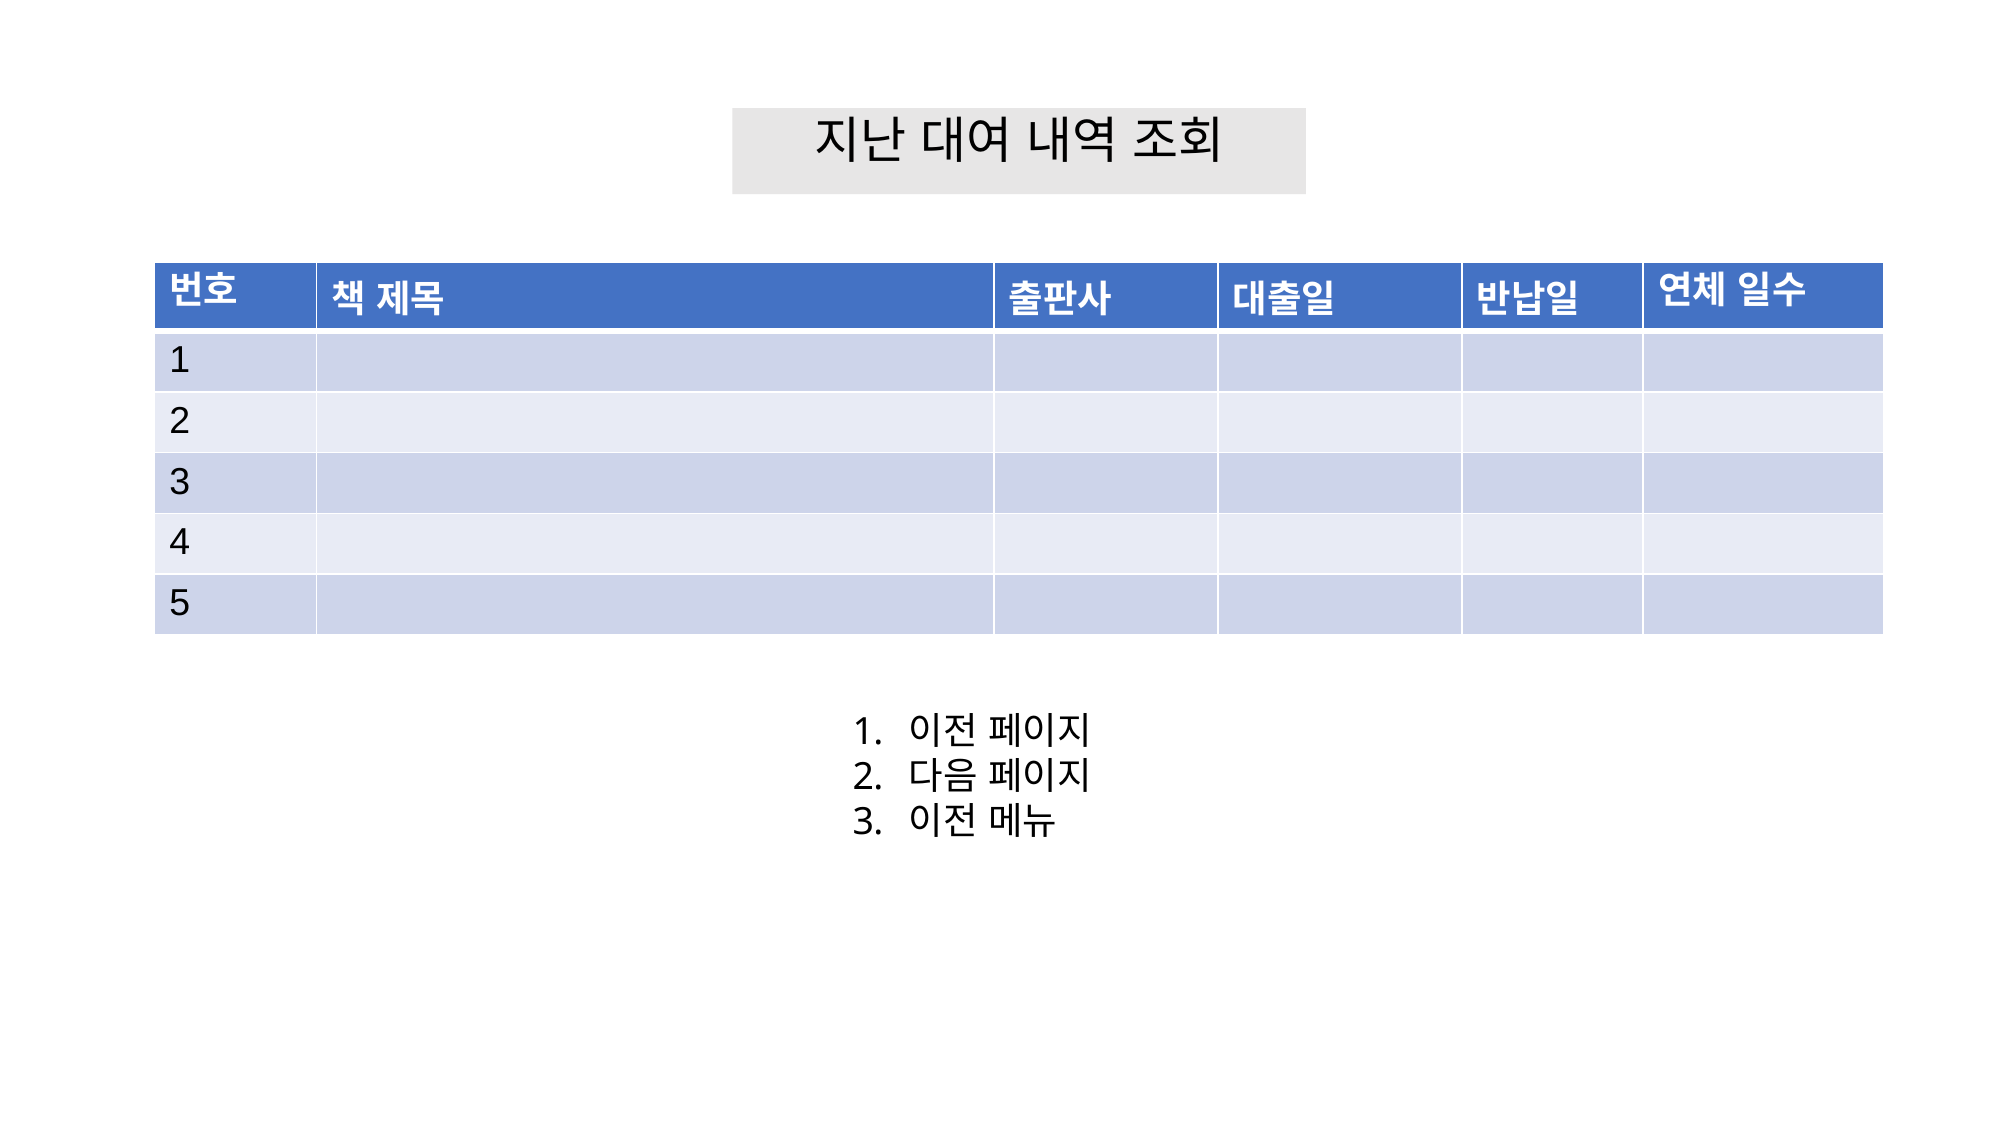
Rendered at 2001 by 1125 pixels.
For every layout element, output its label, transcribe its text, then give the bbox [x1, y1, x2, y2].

table_cell [995, 514, 1217, 573]
table_header 대출일 [1219, 263, 1461, 328]
table_cell [317, 393, 993, 452]
table_cell [995, 453, 1217, 513]
table_header 반납일 [1463, 263, 1642, 328]
table_cell [1644, 334, 1883, 391]
table_cell [1219, 393, 1461, 452]
table_cell [1644, 514, 1883, 573]
table_cell [1463, 453, 1642, 513]
table_cell [1463, 575, 1642, 634]
table_header 책 제목 [317, 263, 993, 328]
table_cell [1219, 334, 1461, 391]
table_cell [995, 575, 1217, 634]
table_cell [995, 393, 1217, 452]
table_cell [1463, 334, 1642, 391]
table_cell [317, 453, 993, 513]
subtitle 지난 대여 내역 조회 [732, 108, 1306, 195]
table_cell [1644, 393, 1883, 452]
table_cell 4 [155, 514, 316, 573]
table_cell 3 [155, 453, 316, 513]
table_cell [317, 334, 993, 391]
table_cell 2 [155, 393, 316, 452]
table_cell [1463, 514, 1642, 573]
table_cell [317, 575, 993, 634]
table_cell [995, 334, 1217, 391]
text_box 이전 페이지 다음 페이지 이전 메뉴 [837, 699, 1306, 850]
table_cell 1 [155, 334, 316, 391]
table_cell [1219, 575, 1461, 634]
table_cell [317, 514, 993, 573]
table_header 출판사 [995, 263, 1217, 328]
table_cell [1463, 393, 1642, 452]
table_cell [1219, 514, 1461, 573]
table_cell 5 [155, 575, 316, 634]
table_cell [1644, 575, 1883, 634]
table_cell [1219, 453, 1461, 513]
table_header 연체 일수 [1644, 263, 1883, 328]
table_header 번호 [155, 263, 316, 328]
table_cell [1644, 453, 1883, 513]
